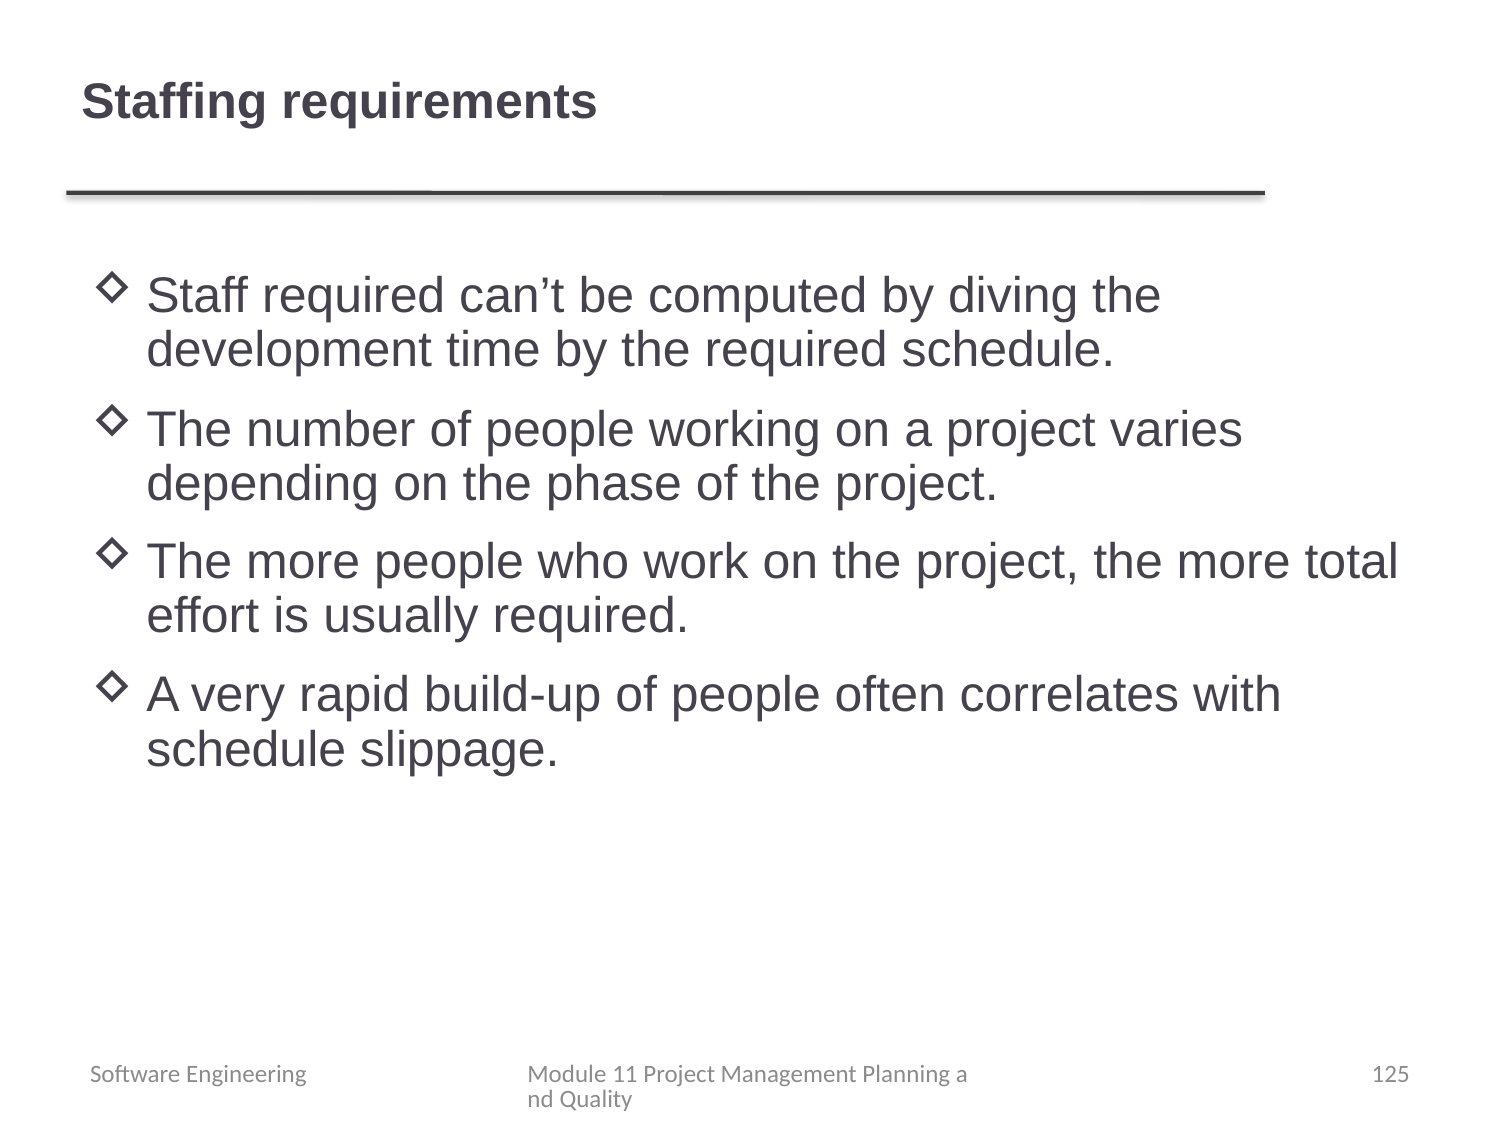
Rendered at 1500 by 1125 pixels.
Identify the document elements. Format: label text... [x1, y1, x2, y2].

footer Module 11 Project Management Planning and Quality [512, 1042, 988, 1103]
title Staffing requirements [66, 4, 1264, 193]
slide_number Software Engineering [75, 1042, 425, 1103]
slide_number 125 [1074, 1042, 1425, 1103]
list Staff required can’t be computed by diving the development time by the required schedule. The number of people working on a project varies depending on the phase of the project. The more people who work on the project, the more total effort is usually required. A very rapid build-up of people often correlates with schedule slippage. [75, 262, 1425, 1005]
